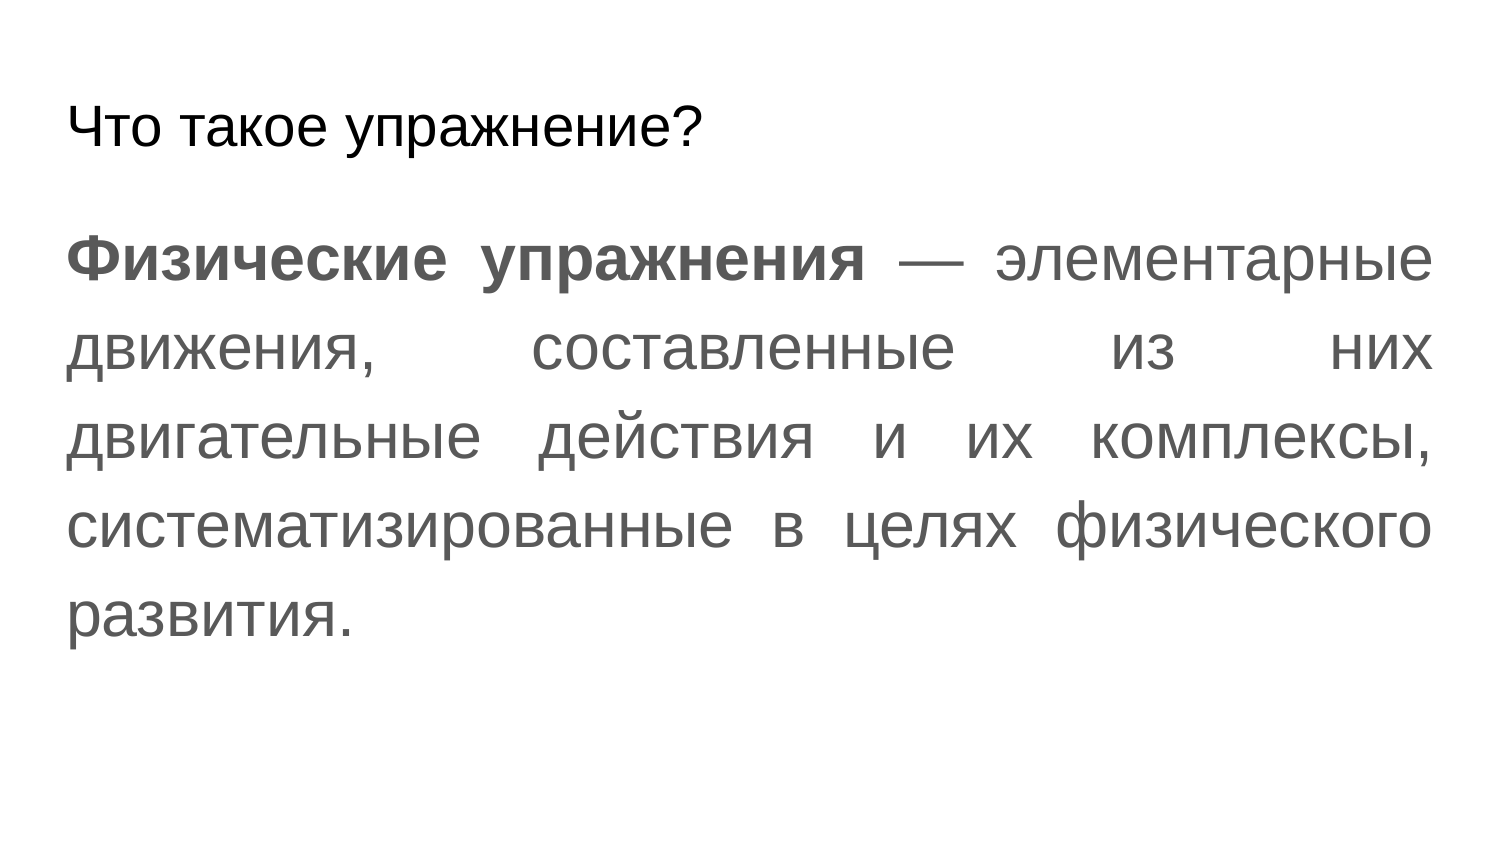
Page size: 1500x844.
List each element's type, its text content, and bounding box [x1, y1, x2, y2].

list Физические упражнения — элементарные движения, составленные из них двигательные действия и их комплексы, систематизированные в целях физического развития. [51, 189, 1449, 750]
title Что такое упражнение? [51, 72, 1449, 167]
